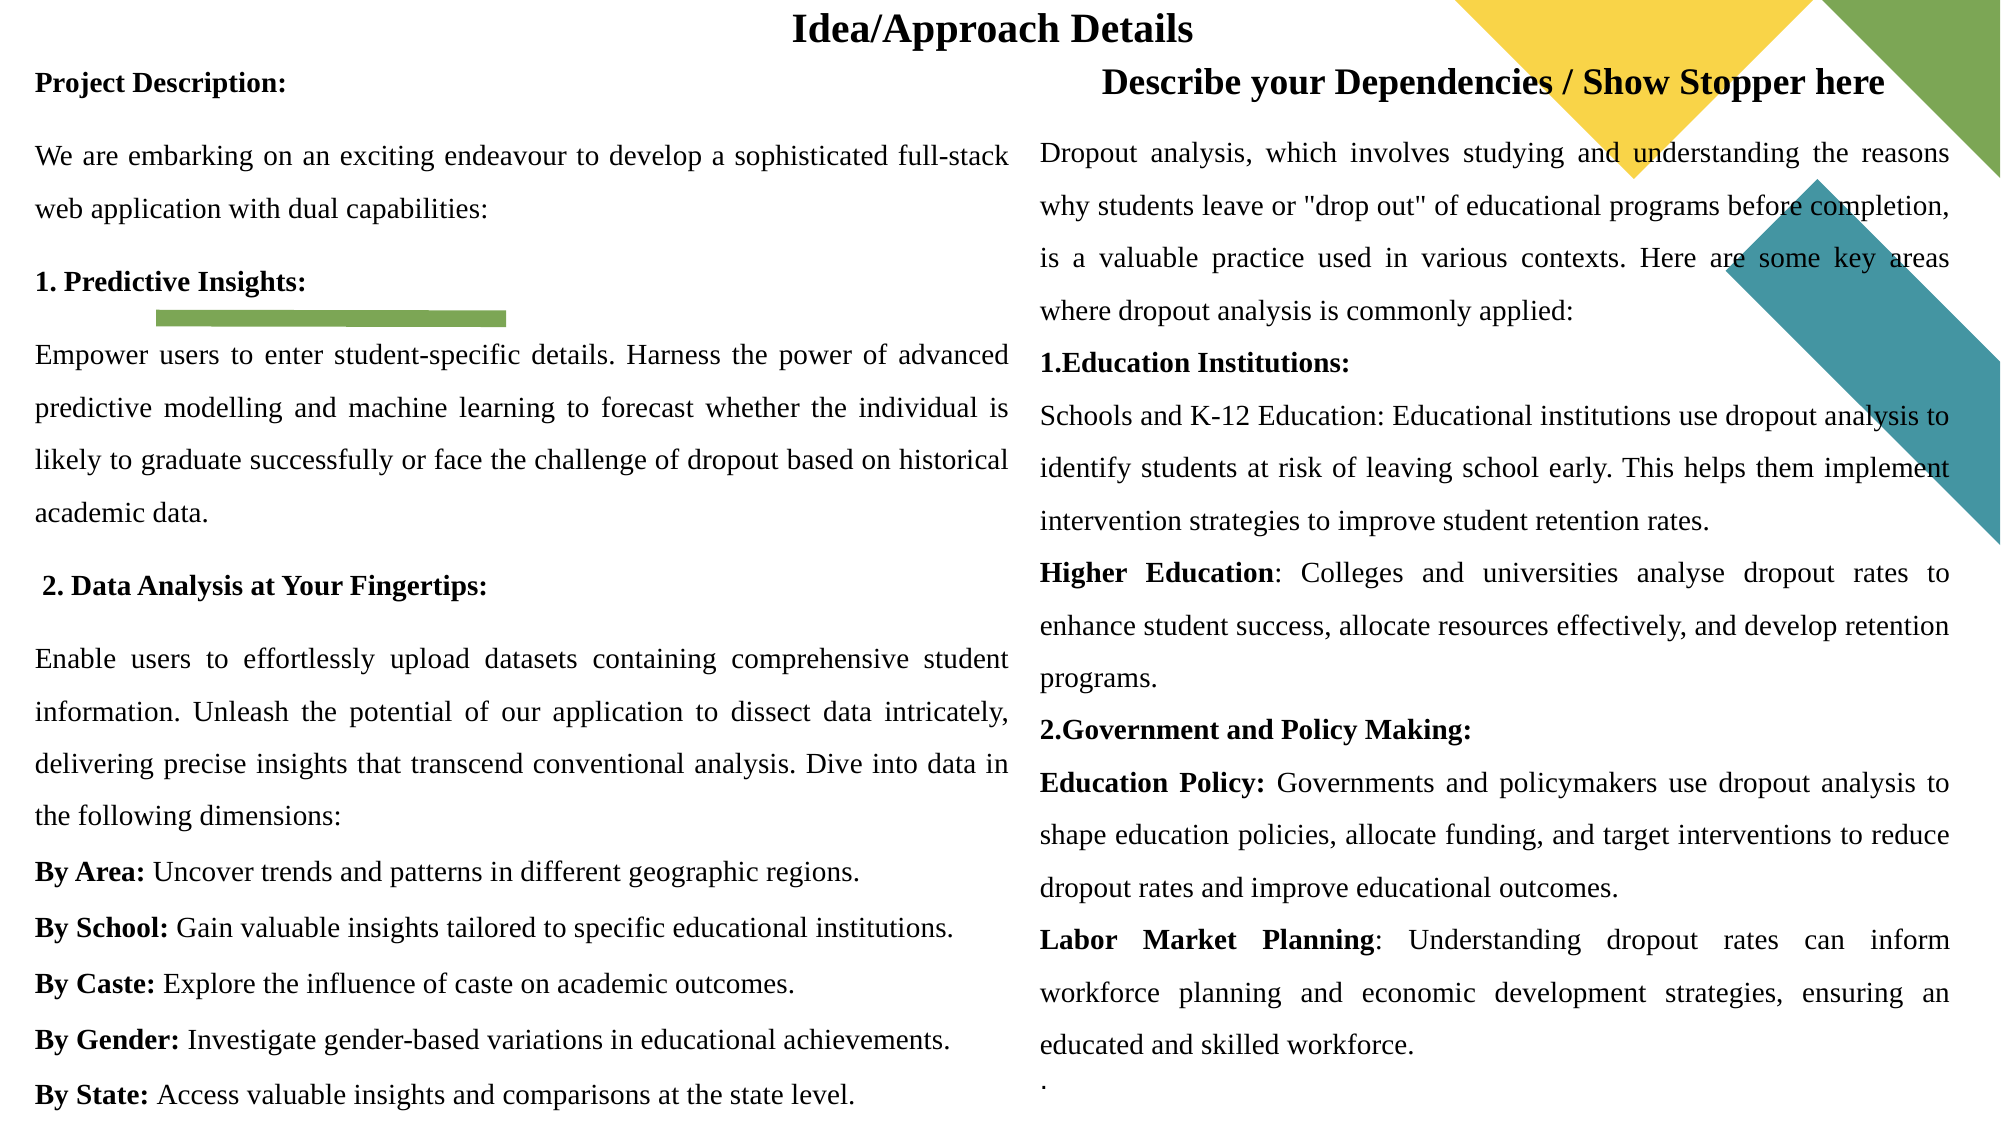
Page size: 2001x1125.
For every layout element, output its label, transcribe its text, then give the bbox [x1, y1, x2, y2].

text_box Dropout analysis, which involves studying and understanding the reasons why students leave or "drop out" of educational programs before completion, is a valuable practice used in various contexts. Here are some key areas where dropout analysis is commonly applied: 1.Education Institutions: Schools and K-12 Education: Educational institutions use dropout analysis to identify students at risk of leaving school early. This helps them implement intervention strategies to improve student retention rates. Higher Education: Colleges and universities analyse dropout rates to enhance student success, allocate resources effectively, and develop retention programs. 2.Government and Policy Making: Education Policy: Governments and policymakers use dropout analysis to shape education policies, allocate funding, and target interventions to reduce dropout rates and improve educational outcomes. Labor Market Planning: Understanding dropout rates can inform workforce planning and economic development strategies, ensuring an educated and skilled workforce. . [1024, 108, 1966, 1125]
text_box Describe your Dependencies / Show Stopper here [1086, 54, 1931, 107]
title Idea/Approach Details [1025, 0, 1209, 52]
text_box Project Description: We are embarking on an exciting endeavour to develop a sophisticated full-stack web application with dual capabilities: 1. Predictive Insights: Empower users to enter student-specific details. Harness the power of advanced predictive modelling and machine learning to forecast whether the individual is likely to graduate successfully or face the challenge of dropout based on historical academic data. 2. Data Analysis at Your Fingertips: Enable users to effortlessly upload datasets containing comprehensive student information. Unleash the potential of our application to dissect data intricately, delivering precise insights that transcend conventional analysis. Dive into data in the following dimensions: By Area: Uncover trends and patterns in different geographic regions. By School: Gain valuable insights tailored to specific educational institutions. By Caste: Explore the influence of caste on academic outcomes. By Gender: Investigate gender-based variations in educational achievements. By State: Access valuable insights and comparisons at the state level. [19, 0, 1025, 1125]
